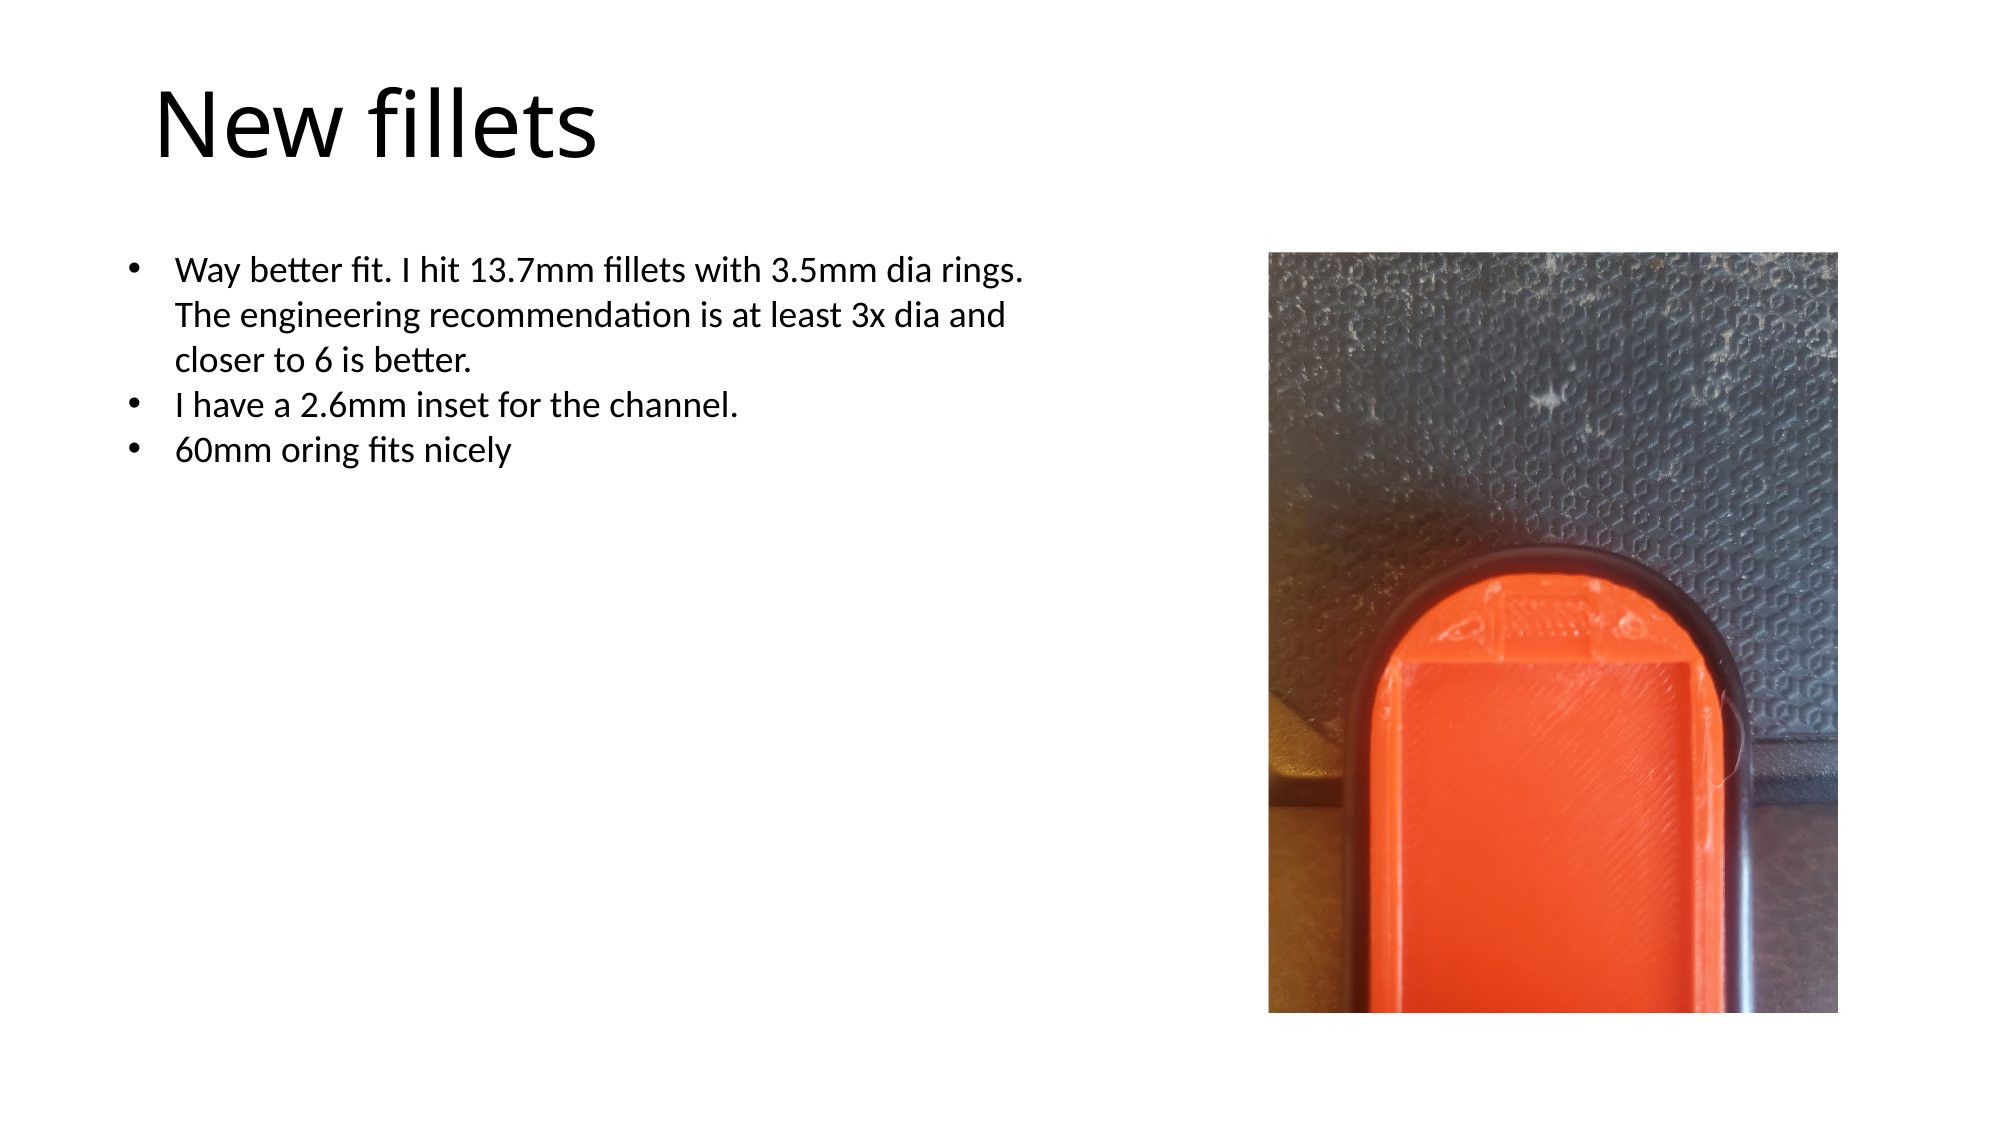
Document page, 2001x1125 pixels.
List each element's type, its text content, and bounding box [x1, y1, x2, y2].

picture [1269, 918, 1838, 1012]
text_box Way better fit. I hit 13.7mm fillets with 3.5mm dia rings. The engineering recommendation is at least 3x dia and closer to 6 is better. I have a 2.6mm inset for the channel. 60mm oring fits nicely [113, 237, 1049, 478]
title New fillets [137, 59, 1863, 197]
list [1172, 347, 1933, 918]
picture [1269, 253, 1838, 347]
